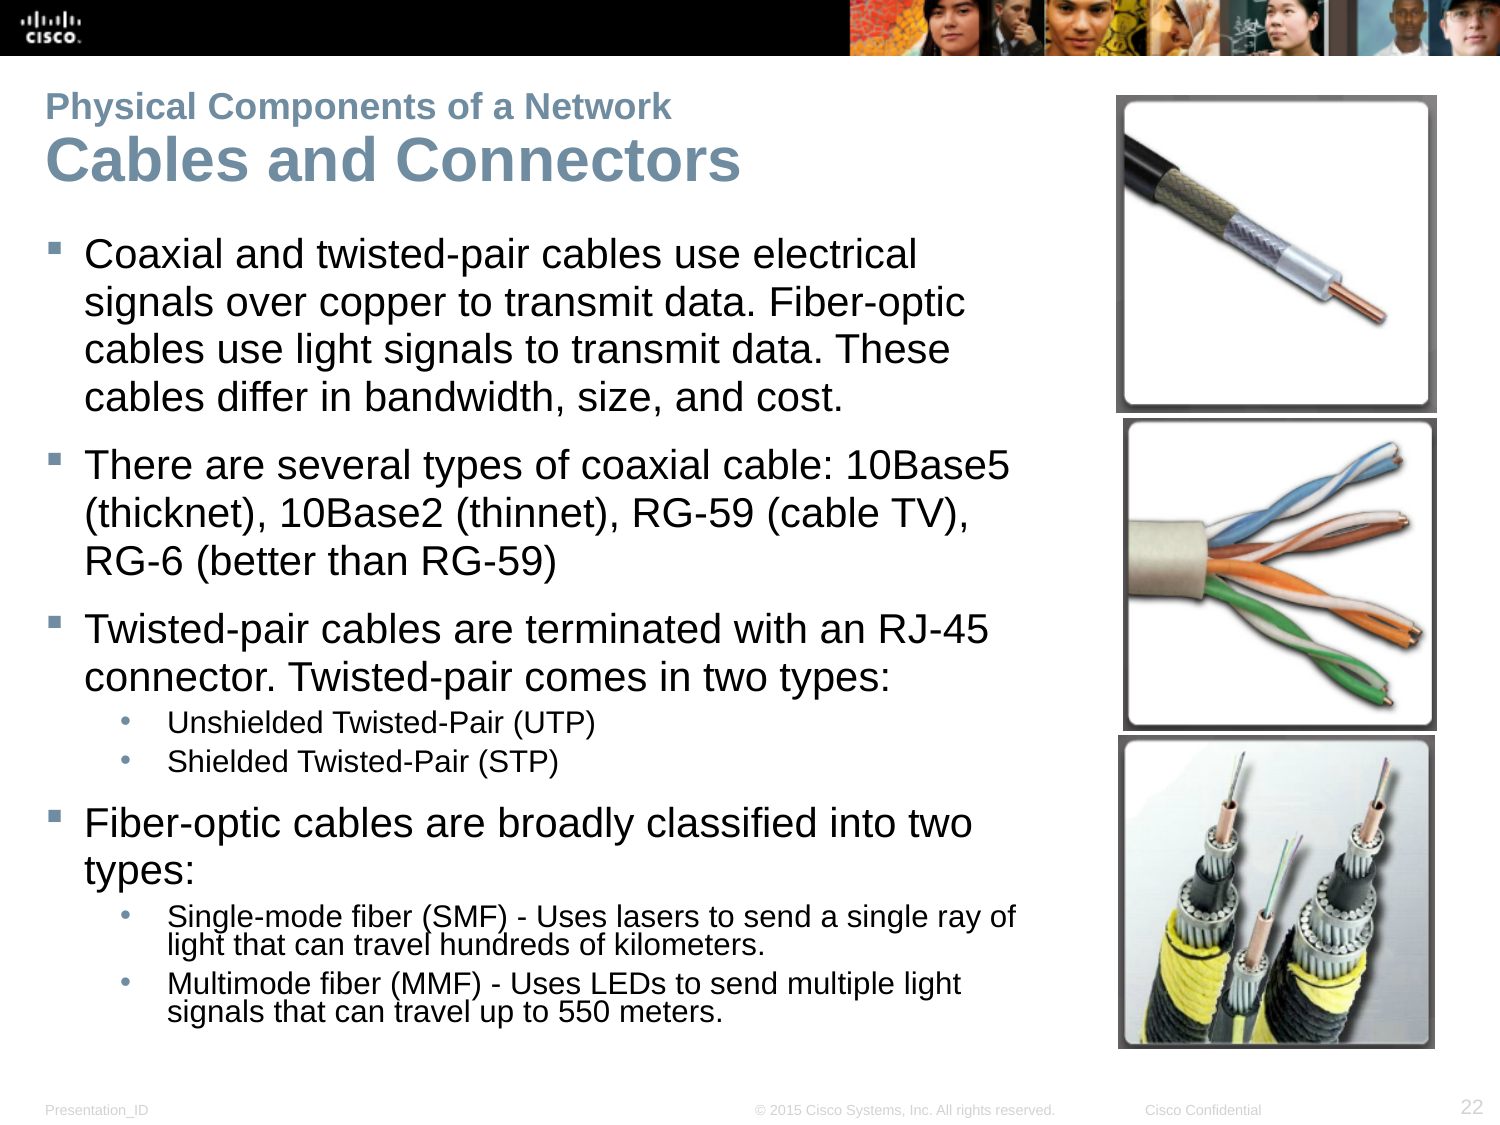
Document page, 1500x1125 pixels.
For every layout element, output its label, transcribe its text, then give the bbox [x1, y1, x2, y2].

picture [1122, 417, 1438, 731]
picture [0, 0, 1500, 56]
title Physical Components of a Network Cables and Connectors [31, 64, 1471, 203]
picture [1116, 95, 1438, 414]
picture [1118, 735, 1436, 1049]
list Coaxial and twisted-pair cables use electrical signals over copper to transmit data. Fiber-optic cables use light signals to transmit data. These cables differ in bandwidth, size, and cost. There are several types of coaxial cable: 10Base5 (thicknet), 10Base2 (thinnet), RG-59 (cable TV), RG-6 (better than RG-59) Twisted-pair cables are terminated with an RJ-45 connector. Twisted-pair comes in two types: Unshielded Twisted-Pair (UTP) Shielded Twisted-Pair (STP) Fiber-optic cables are broadly classified into two types: Single-mode fiber (SMF) - Uses lasers to send a single ray of light that can travel hundreds of kilometers. Multimode fiber (MMF) - Uses LEDs to send multiple light signals that can travel up to 550 meters. [31, 224, 1065, 1087]
